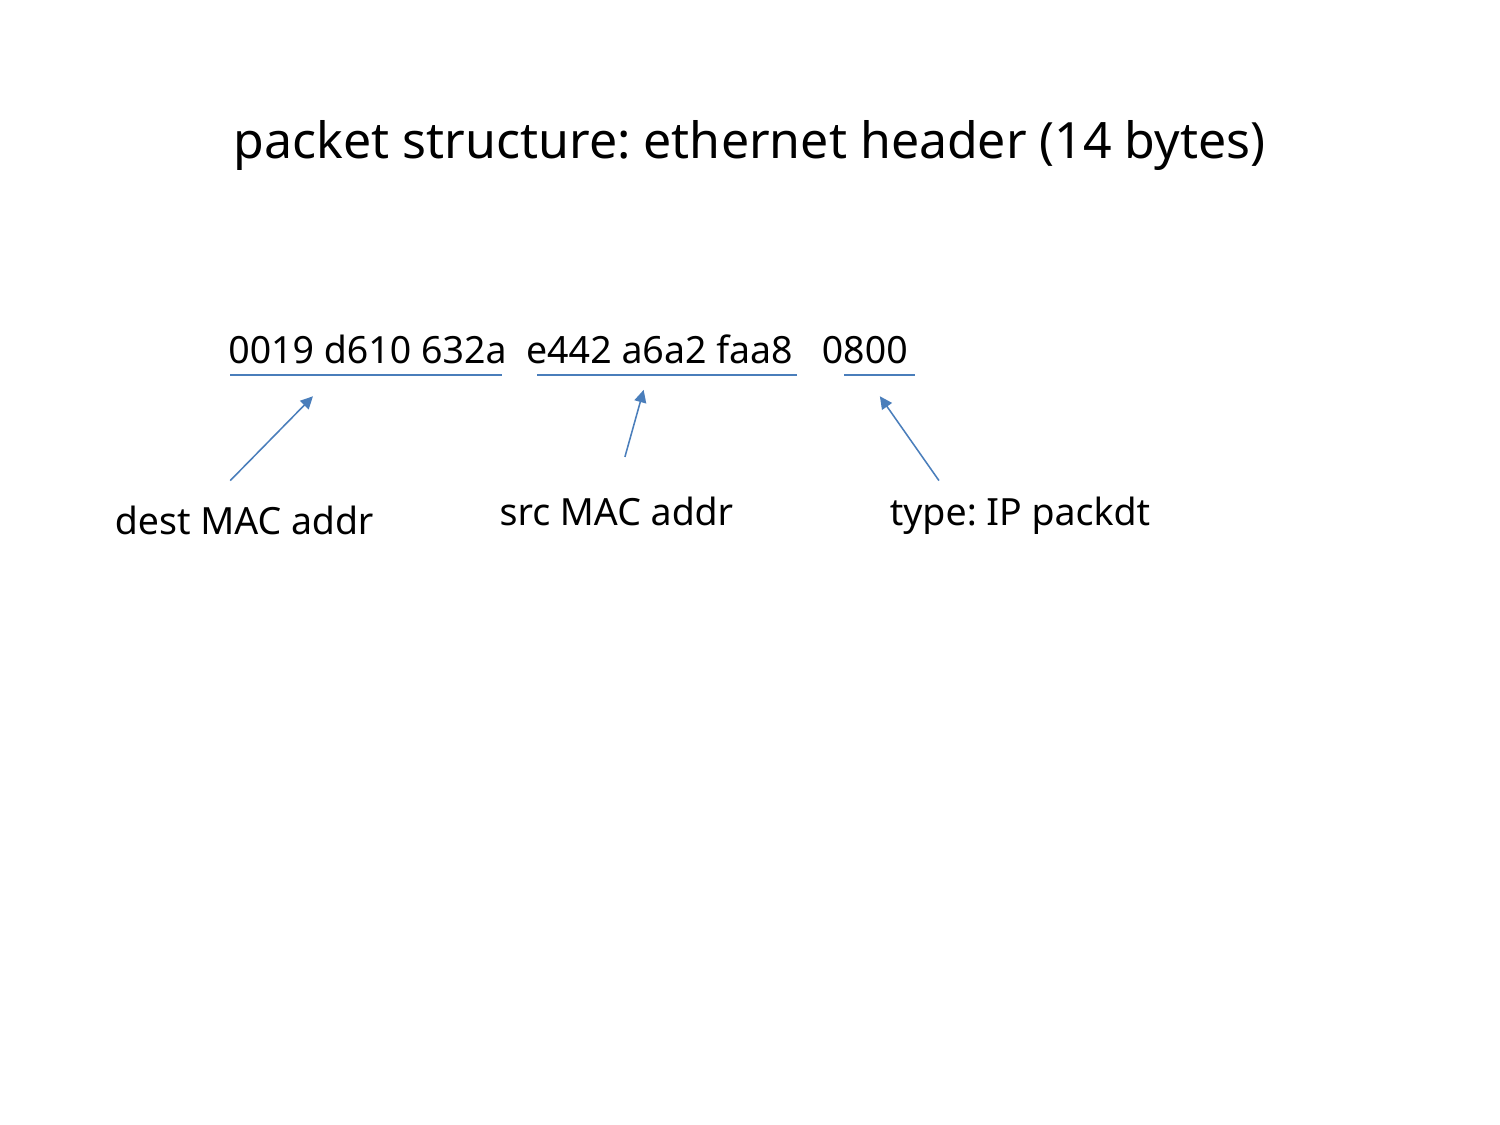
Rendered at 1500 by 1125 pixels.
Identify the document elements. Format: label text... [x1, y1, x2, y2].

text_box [624, 389, 644, 458]
text_box 0019 d610 632a e442 a6a2 faa8 0800 [213, 318, 1230, 379]
title packet structure: ethernet header (14 bytes) [75, 45, 1425, 233]
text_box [229, 395, 314, 481]
text_box type: IP packdt [875, 480, 1230, 541]
text_box src MAC addr [484, 480, 840, 541]
text_box dest MAC addr [100, 489, 455, 549]
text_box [879, 395, 940, 481]
